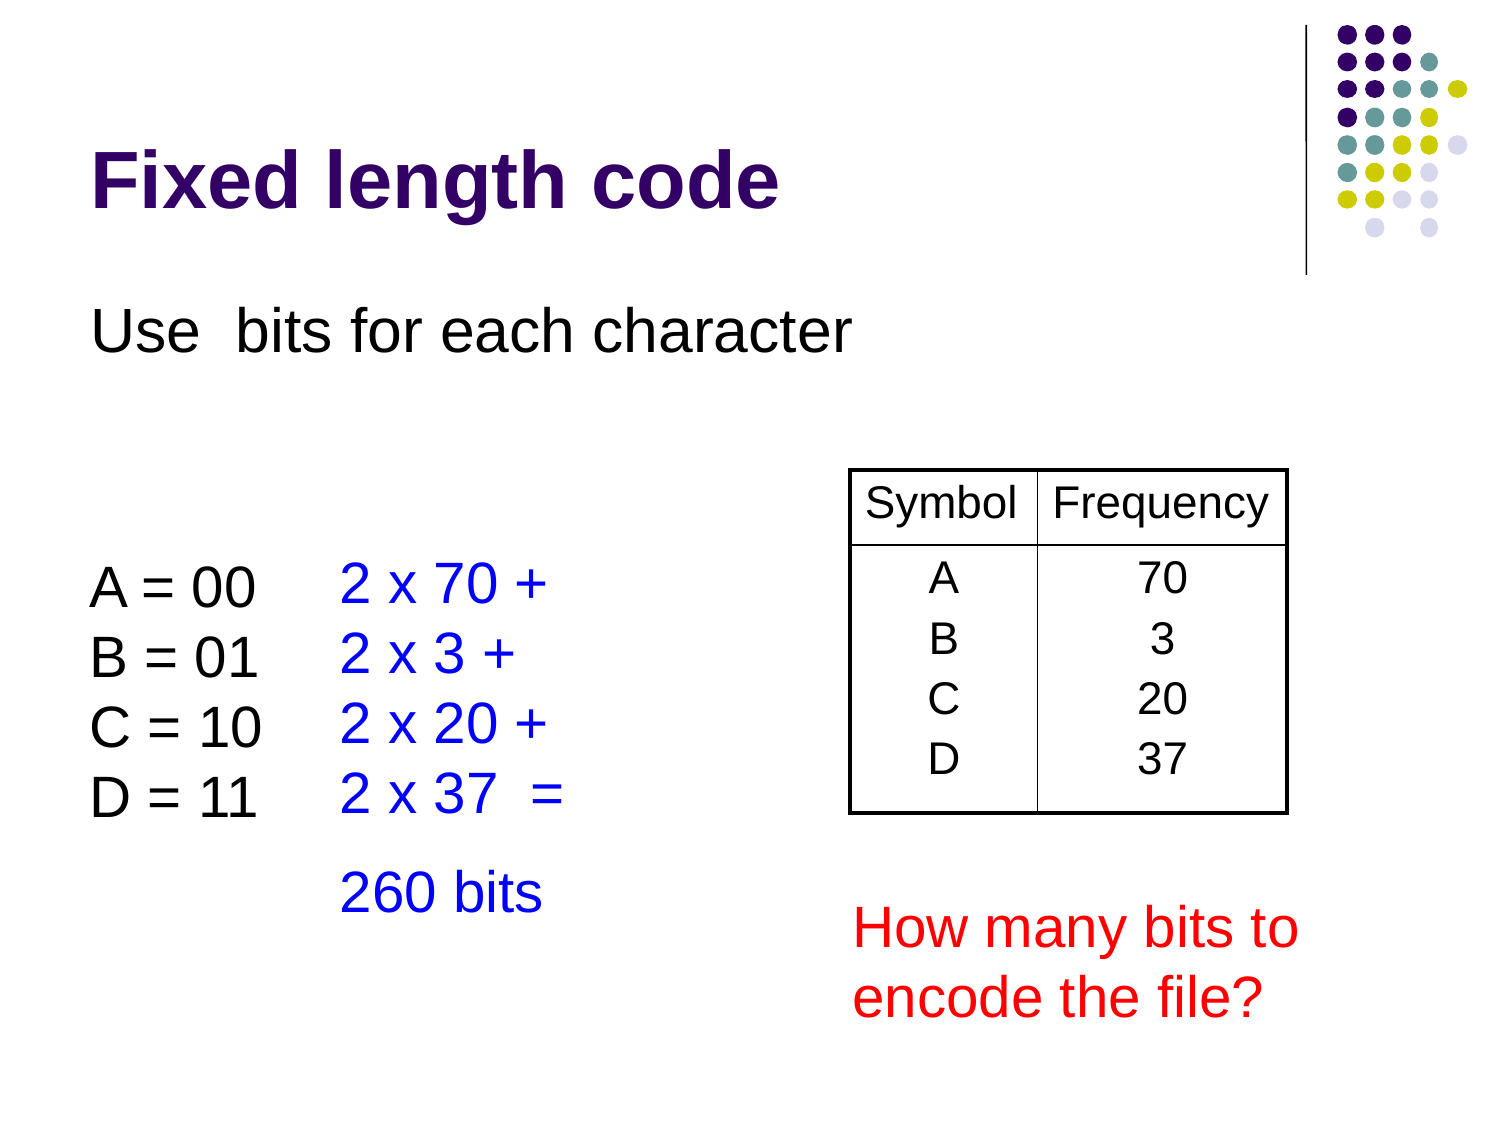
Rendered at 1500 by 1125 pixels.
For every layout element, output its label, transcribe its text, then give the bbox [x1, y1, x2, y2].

table_header Frequency [1038, 472, 1285, 544]
table_header Symbol [852, 472, 1037, 544]
text_box A = 00 B = 01 C = 10 D = 11 [74, 542, 324, 837]
text_box 2 x 70 + 2 x 3 + 2 x 20 + 2 x 37 = 260 bits [324, 537, 638, 932]
text_box How many bits to encode the file? [837, 882, 1338, 1037]
table_cell A B C D [852, 546, 1037, 811]
title Fixed length code [75, 20, 1313, 233]
table_cell 70 3 20 37 [1038, 546, 1285, 811]
